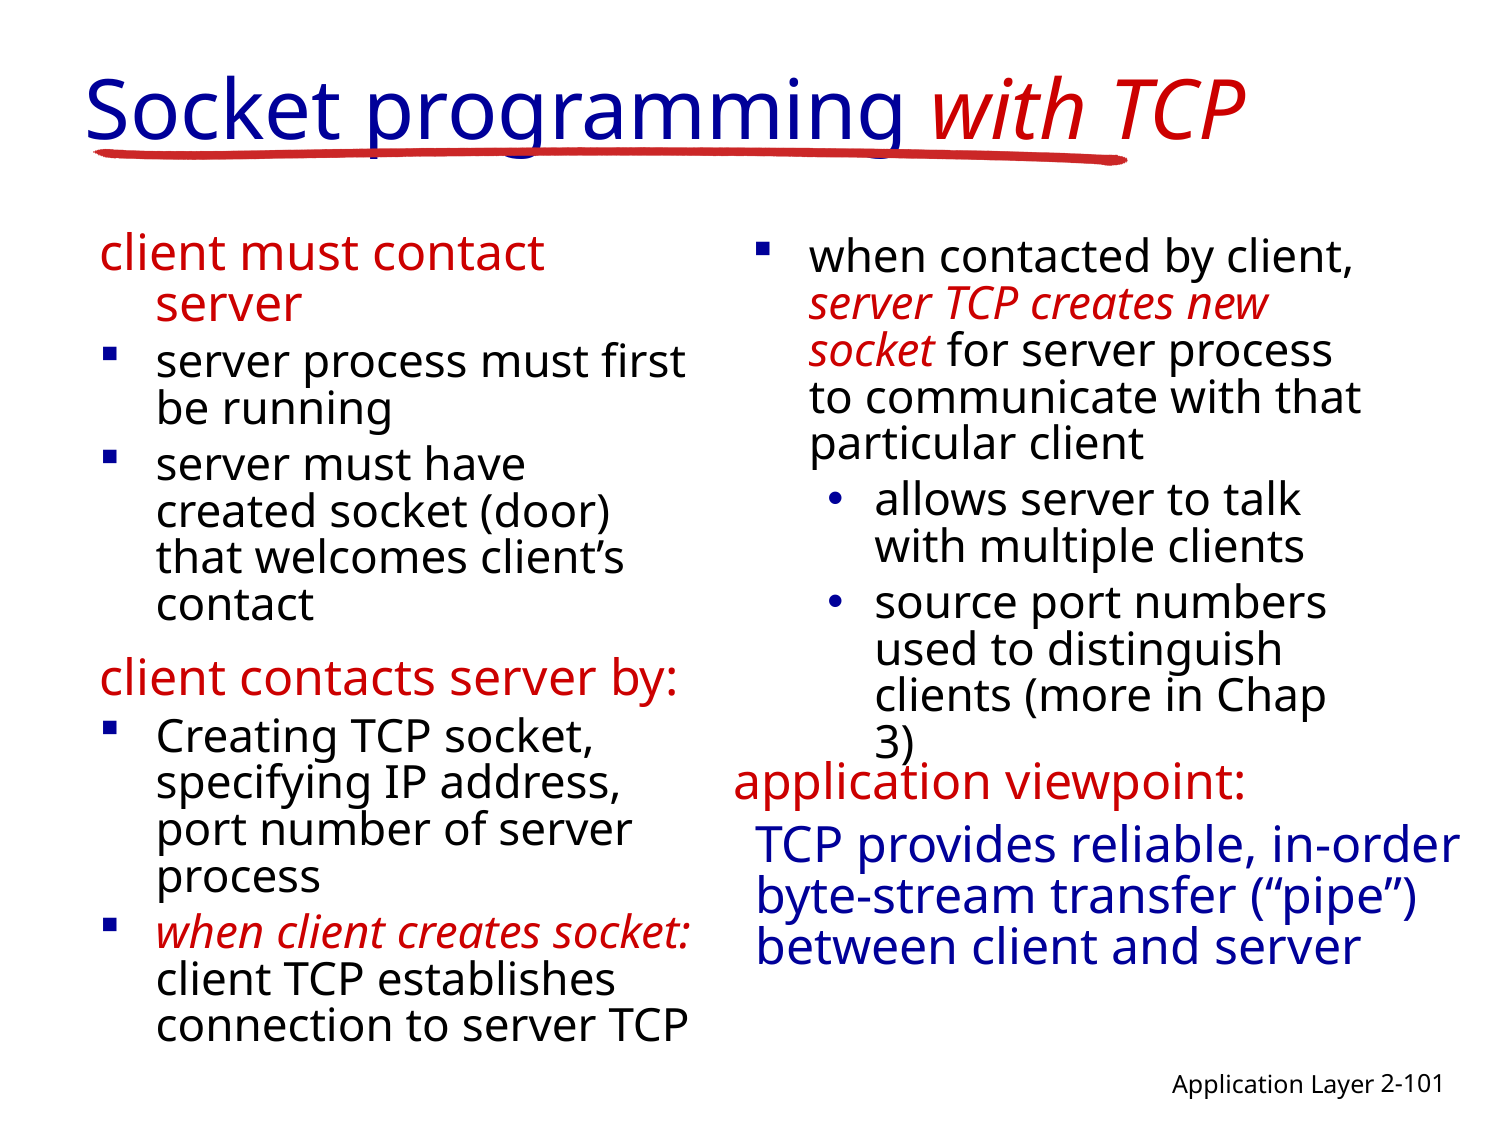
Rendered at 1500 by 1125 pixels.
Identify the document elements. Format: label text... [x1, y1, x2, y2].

list when contacted by client, server TCP creates new socket for server process to communicate with that particular client allows server to talk with multiple clients source port numbers used to distinguish clients (more in Chap 3) [737, 228, 1388, 721]
slide_number 2-101 [1365, 1059, 1477, 1106]
text_box TCP provides reliable, in-order byte-stream transfer (“pipe”) between client and server [740, 814, 1476, 983]
footer Application Layer [914, 1060, 1391, 1109]
picture [89, 142, 1140, 172]
title Socket programming with TCP [69, 32, 1345, 181]
list client must contact server server process must first be running server must have created socket (door) that welcomes client’s contact client contacts server by: Creating TCP socket, specifying IP address, port number of server process when client creates socket: client TCP establishes connection to server TCP [84, 221, 710, 985]
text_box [755, 741, 1226, 818]
